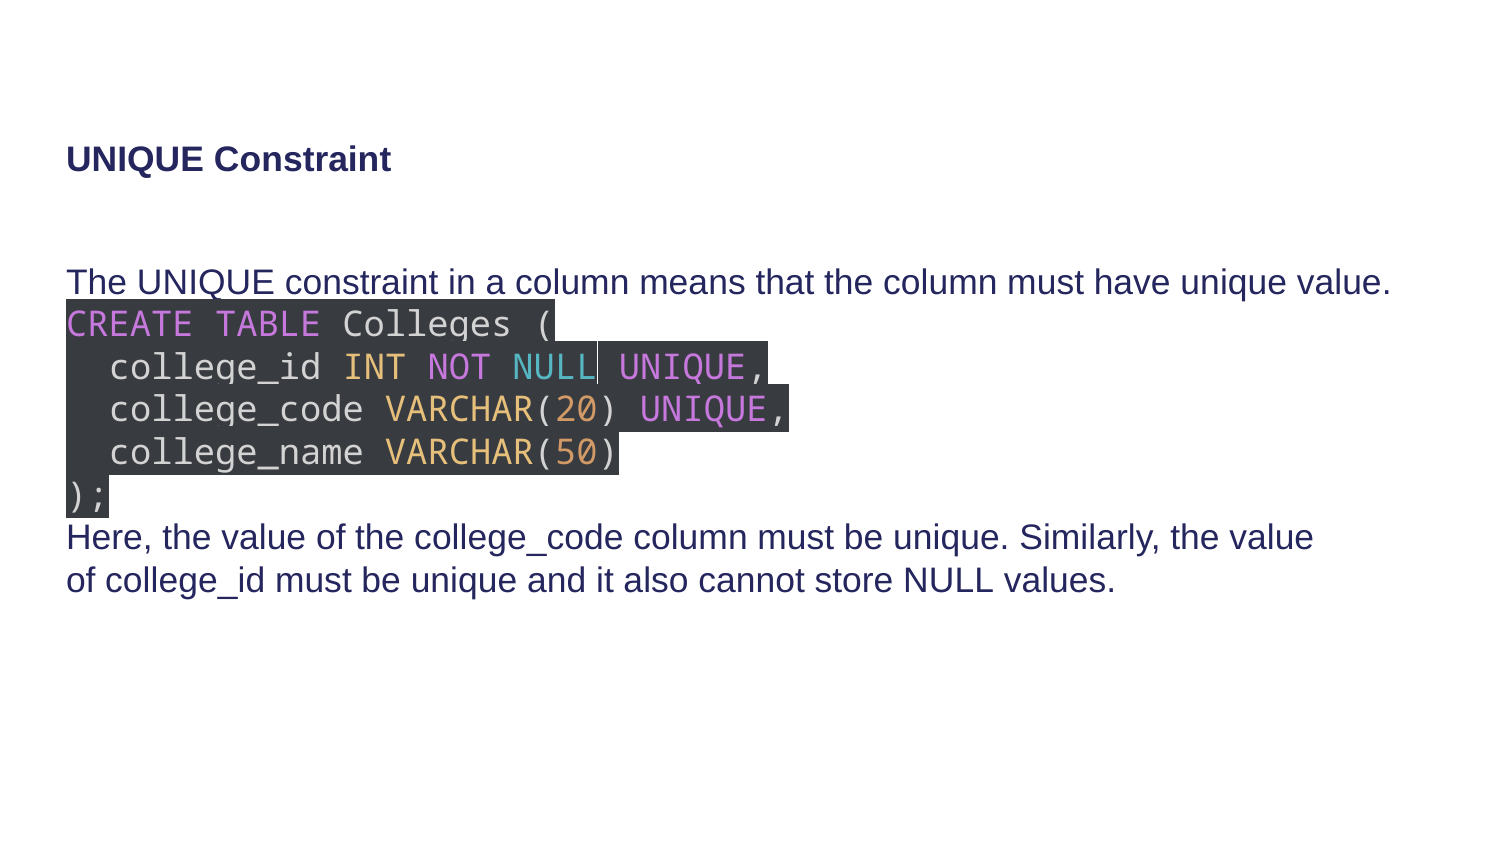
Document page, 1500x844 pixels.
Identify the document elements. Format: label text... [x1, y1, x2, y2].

list UNIQUE Constraint The UNIQUE constraint in a column means that the column must have unique value. CREATE TABLE Colleges ( college_id INT NOT NULL UNIQUE, college_code VARCHAR(20) UNIQUE, college_name VARCHAR(50) ); Here, the value of the college_code column must be unique. Similarly, the value of college_id must be unique and it also cannot store NULL values. [51, 120, 1449, 682]
